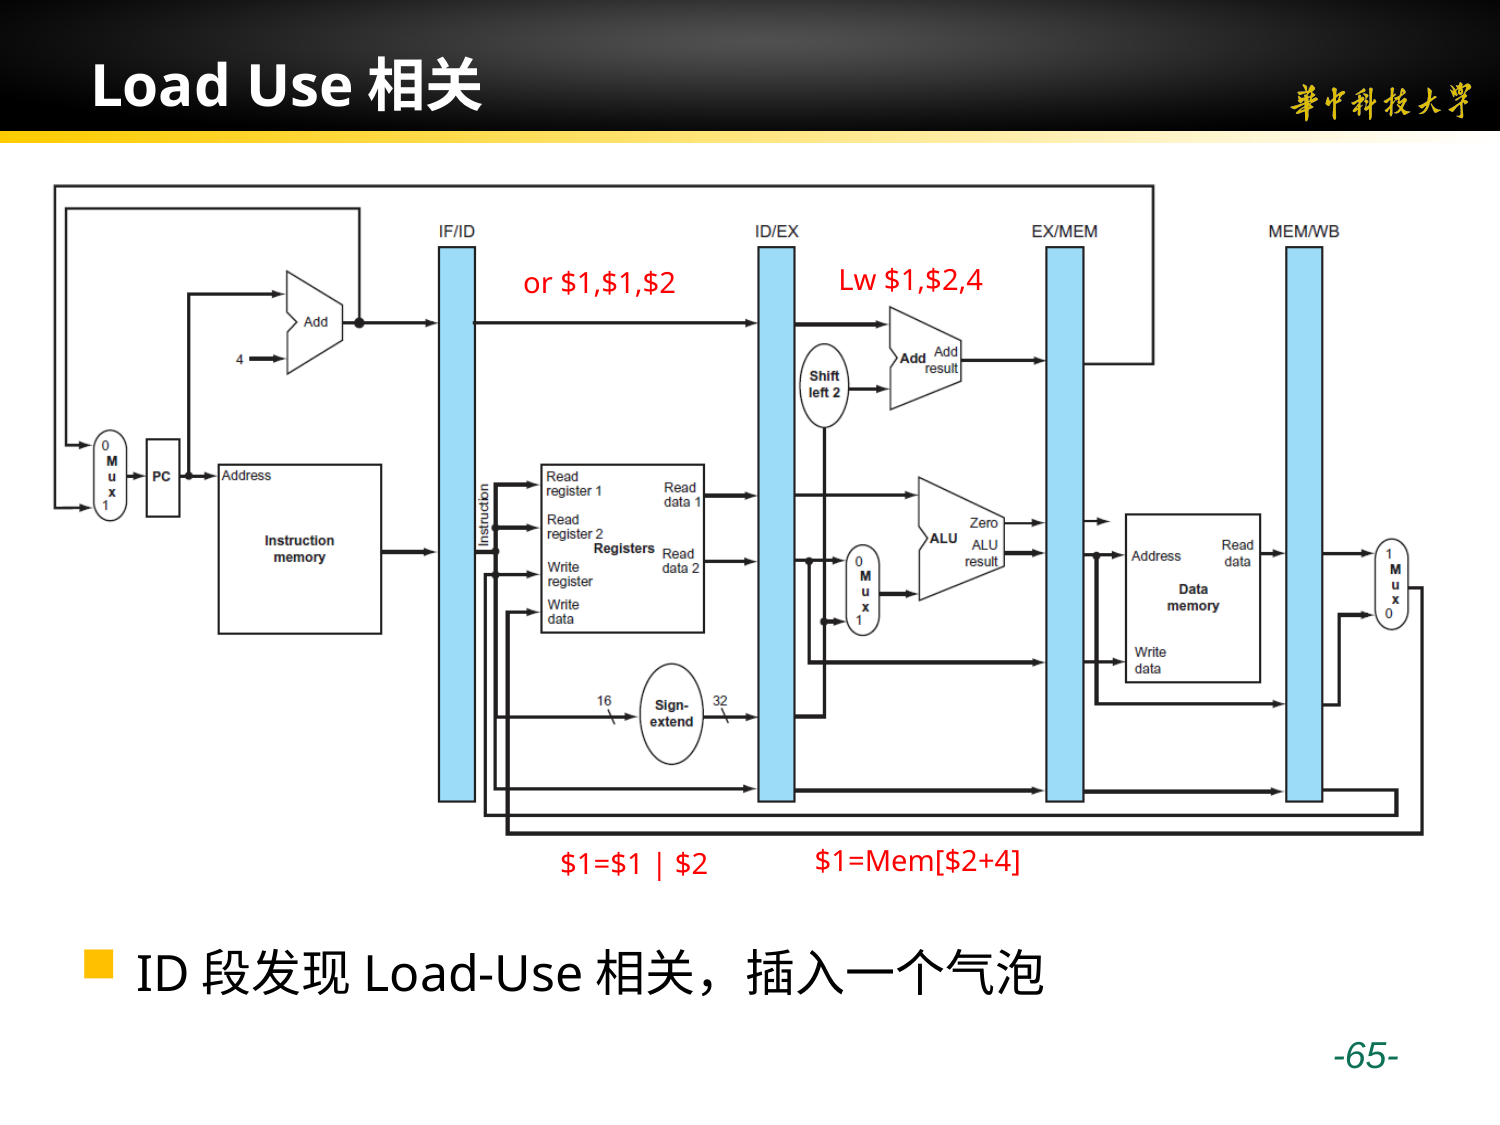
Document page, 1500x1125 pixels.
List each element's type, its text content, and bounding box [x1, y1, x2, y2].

text_box [650, 131, 655, 143]
text_box [738, 131, 744, 143]
text_box ID段发现Load-Use相关，插入一个气泡 [64, 921, 1414, 1030]
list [29, 171, 1450, 847]
text_box $1=Mem[$2+4] [776, 855, 1060, 886]
title Load Use相关 [75, 35, 1425, 131]
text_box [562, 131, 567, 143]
picture [0, 0, 1500, 131]
text_box $1=$1 | $2 [492, 855, 776, 888]
slide_number -65- [1257, 1023, 1425, 1102]
